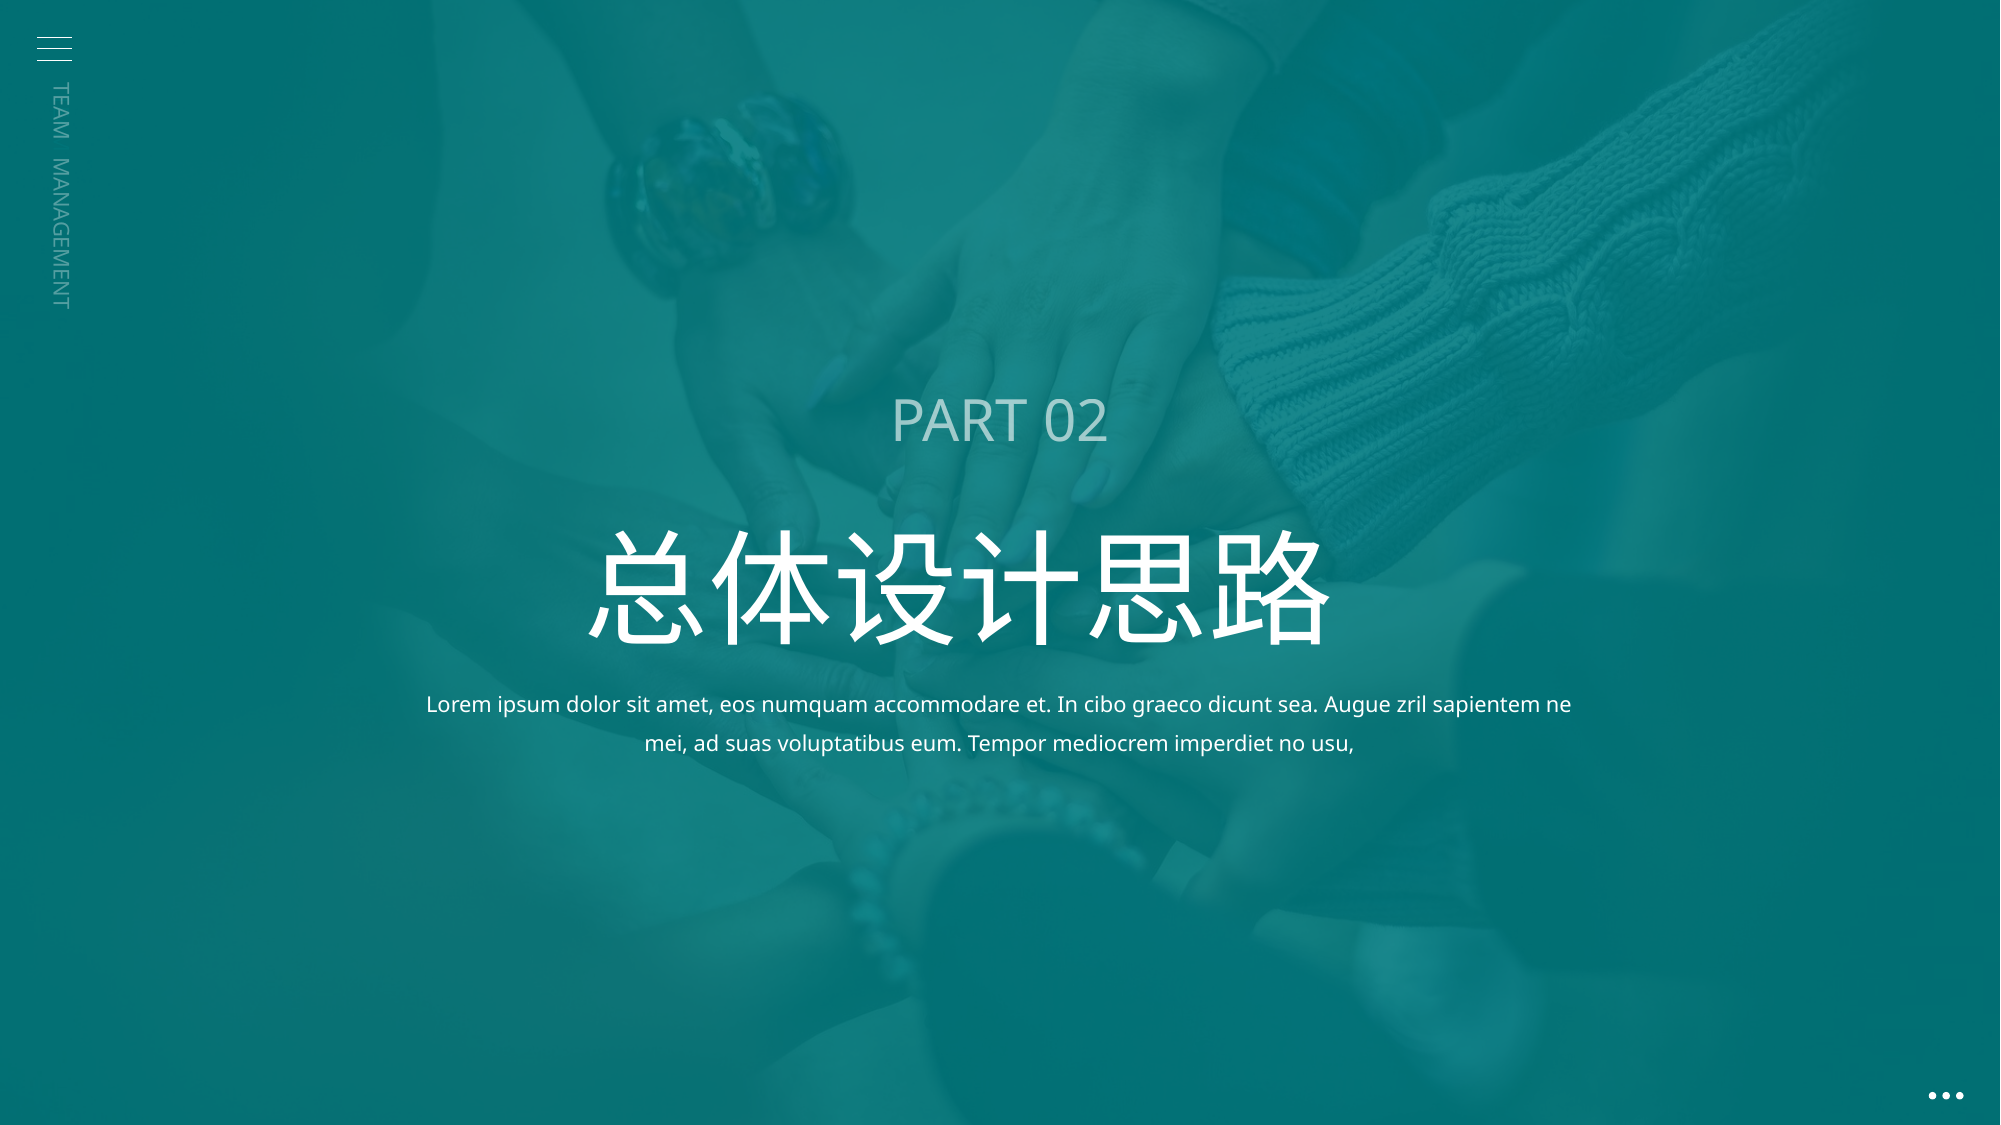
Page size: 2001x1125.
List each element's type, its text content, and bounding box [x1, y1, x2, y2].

text_box 总体设计思路 [568, 502, 1437, 668]
text_box PART 02 [848, 376, 1151, 461]
text_box Lorem ipsum dolor sit amet, eos numquam accommodare et. In cibo graeco dicunt sea. Augue zril sapientem ne mei, ad suas voluptatibus eum. Tempor mediocrem imperdiet no usu, [406, 669, 1594, 764]
